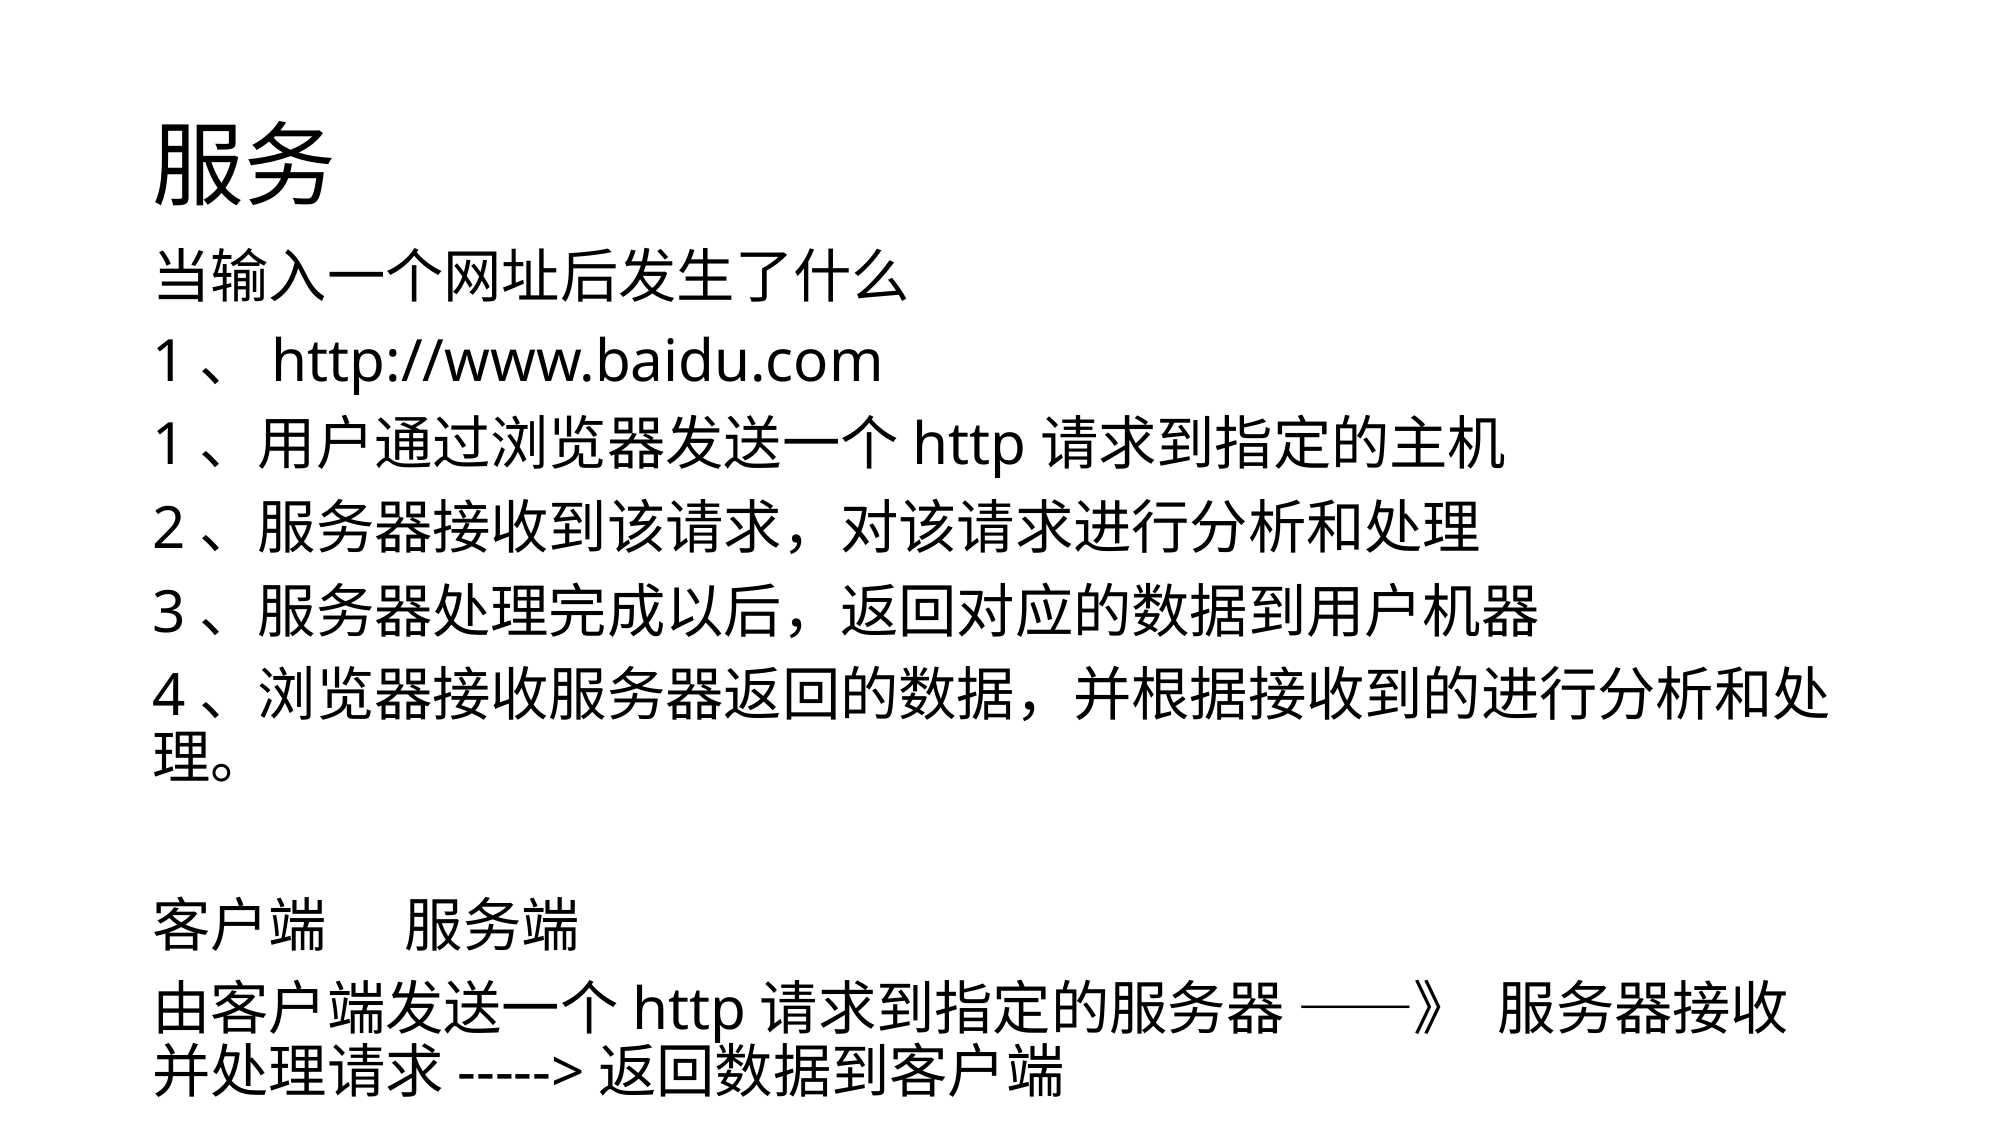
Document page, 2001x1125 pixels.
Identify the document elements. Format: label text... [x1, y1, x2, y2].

list 当输入一个网址后发生了什么 1、http://www.baidu.com 1、用户通过浏览器发送一个http请求到指定的主机 2、服务器接收到该请求，对该请求进行分析和处理 3、服务器处理完成以后，返回对应的数据到用户机器 4、浏览器接收服务器返回的数据，并根据接收到的进行分析和处理。 客户端 服务端 由客户端发送一个http请求到指定的服务器 ——》 服务器接收并处理请求----->返回数据到客户端 [137, 239, 1863, 1124]
title 服务 [137, 59, 1863, 239]
